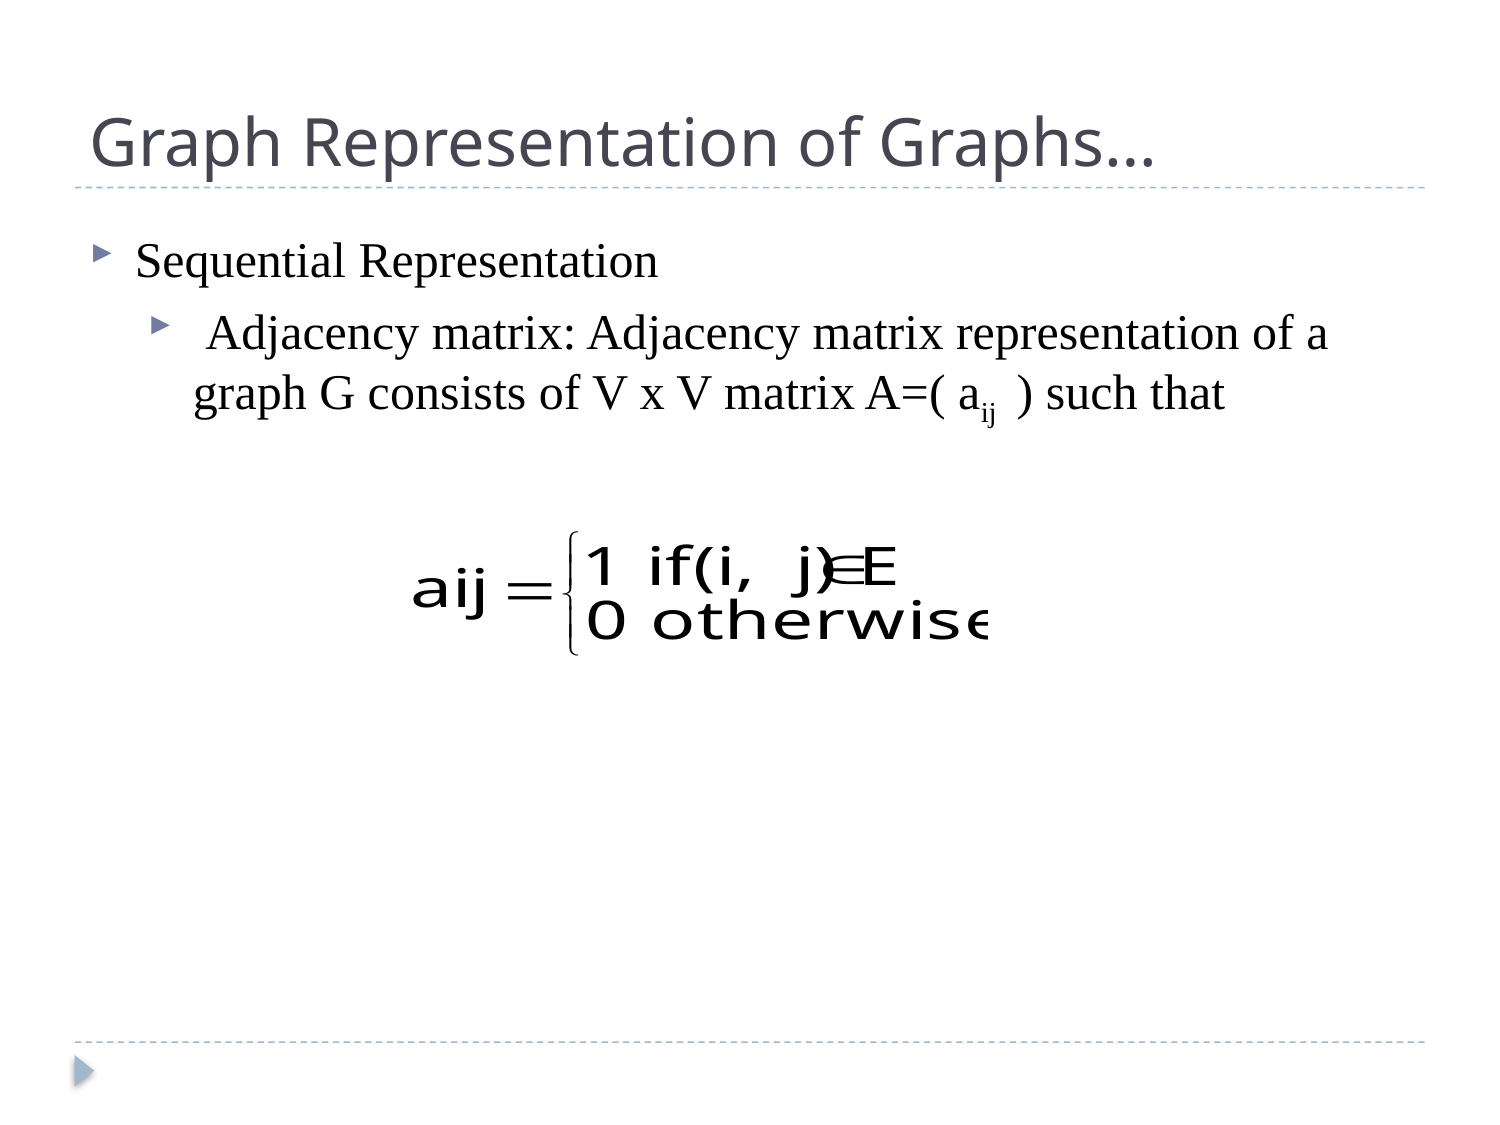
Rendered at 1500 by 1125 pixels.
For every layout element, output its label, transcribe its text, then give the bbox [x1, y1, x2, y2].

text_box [399, 518, 988, 670]
title Graph Representation of Graphs… [75, 24, 1425, 137]
list Sequential Representation Adjacency matrix: Adjacency matrix representation of a graph G consists of V x V matrix A=( aij ) such that [75, 137, 1425, 1010]
